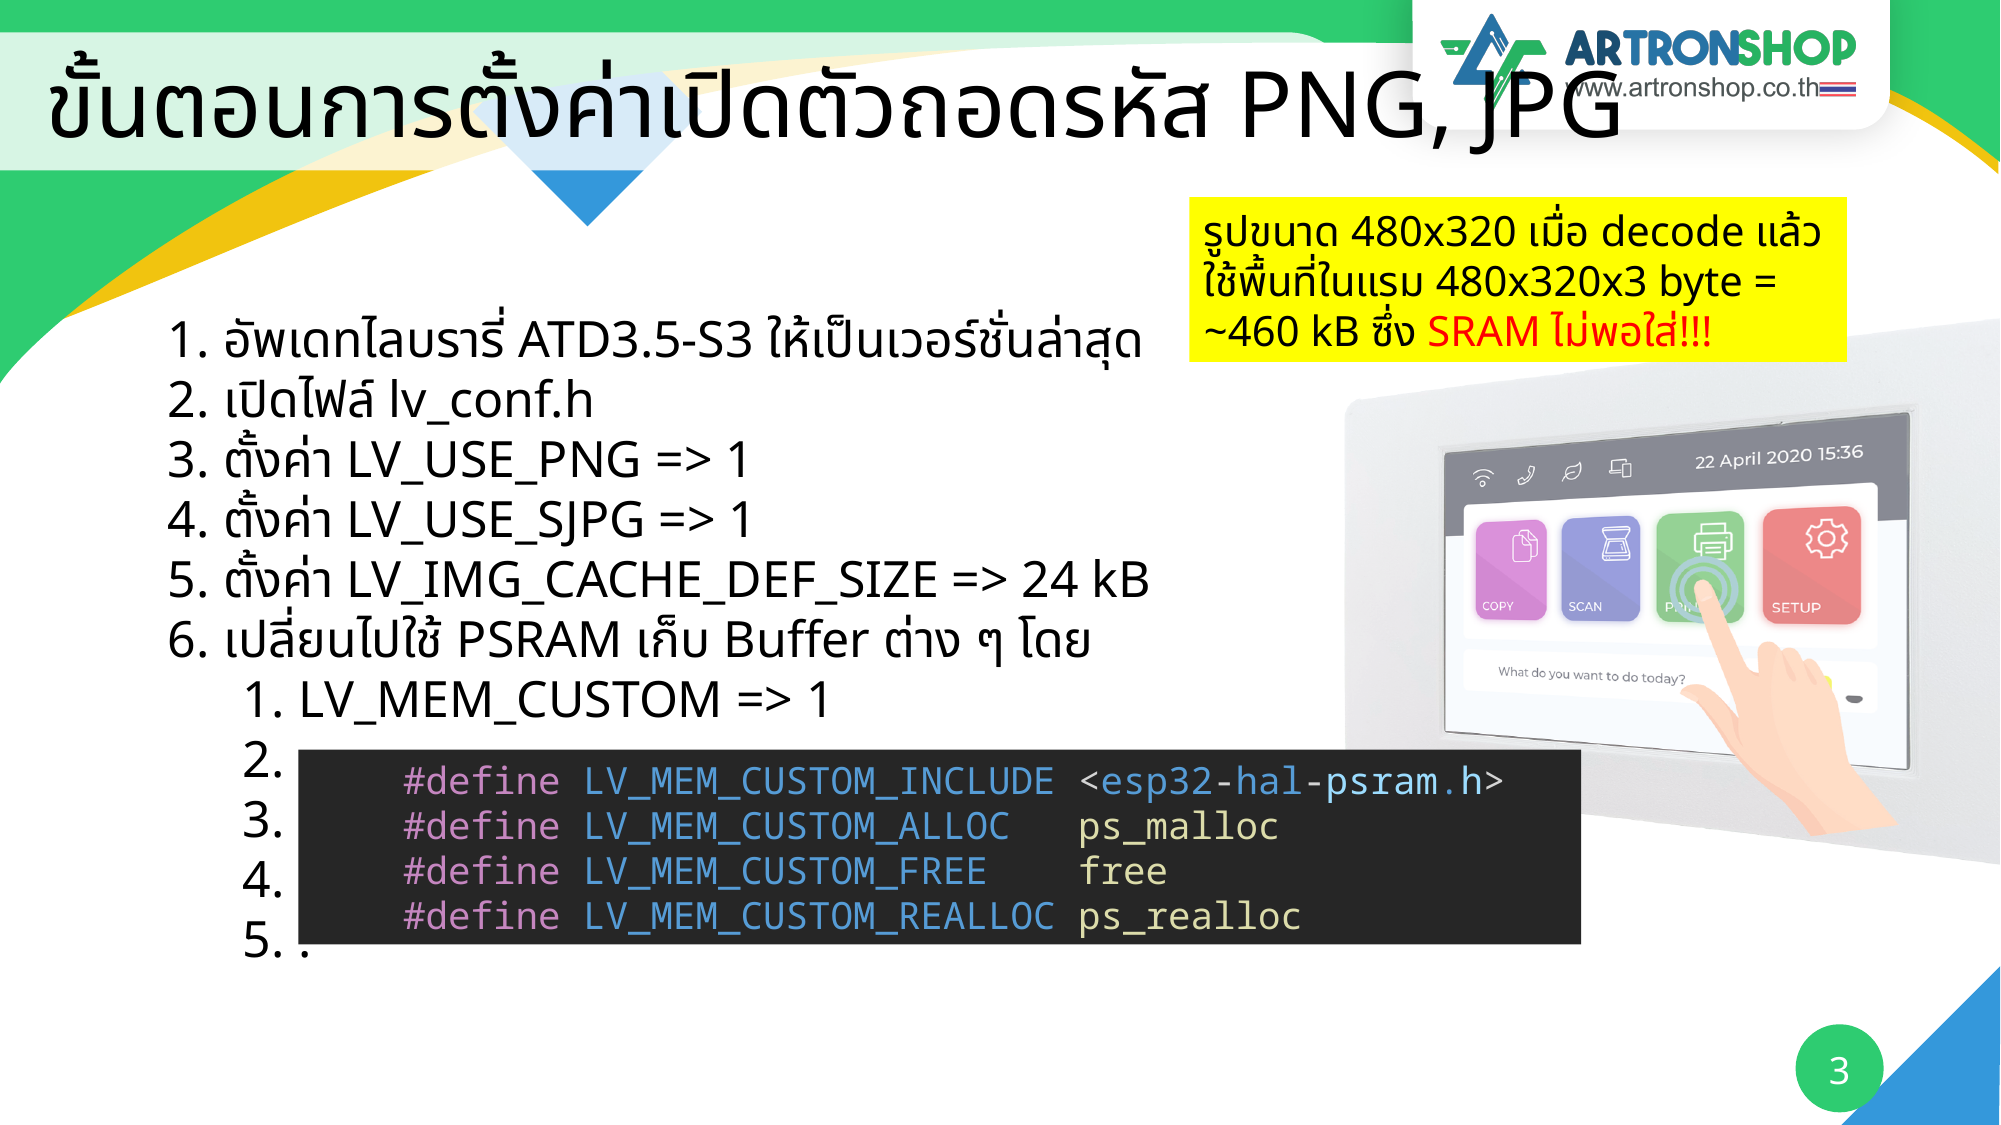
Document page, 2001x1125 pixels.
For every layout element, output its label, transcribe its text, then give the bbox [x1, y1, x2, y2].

text_box อัพเดทไลบรารี่ ATD3.5-S3 ให้เป็นเวอร์ชั่นล่าสุด เปิดไฟล์ lv_conf.h ตั้งค่า LV_USE_PNG => 1 ตั้งค่า LV_USE_SJPG => 1 ตั้งค่า LV_IMG_CACHE_DEF_SIZE => 24 kB เปลี่ยนไปใช้ PSRAM เก็บ Buffer ต่าง ๆ โดย LV_MEM_CUSTOM => 1 . . . . [153, 300, 1732, 1036]
slide_number 3 [1795, 1042, 1884, 1103]
picture [1427, 7, 1856, 22]
text_box #define LV_MEM_CUSTOM_INCLUDE <esp32-hal-psram.h> #define LV_MEM_CUSTOM_ALLOC ps_malloc #define LV_MEM_CUSTOM_FREE free #define LV_MEM_CUSTOM_REALLOC ps_realloc [298, 749, 1582, 945]
title ขั้นตอนการตั้งค่าเปิดตัวถอดรหัส PNG, JPG [30, 22, 1858, 194]
text_box รูปขนาด 480x320 เมื่อ decode แล้ว ใช้พื้นที่ในแรม 480x320x3 byte = ~460 kB ซึ่ง SRAM ไม่พอใส่!!! [1189, 197, 1847, 362]
